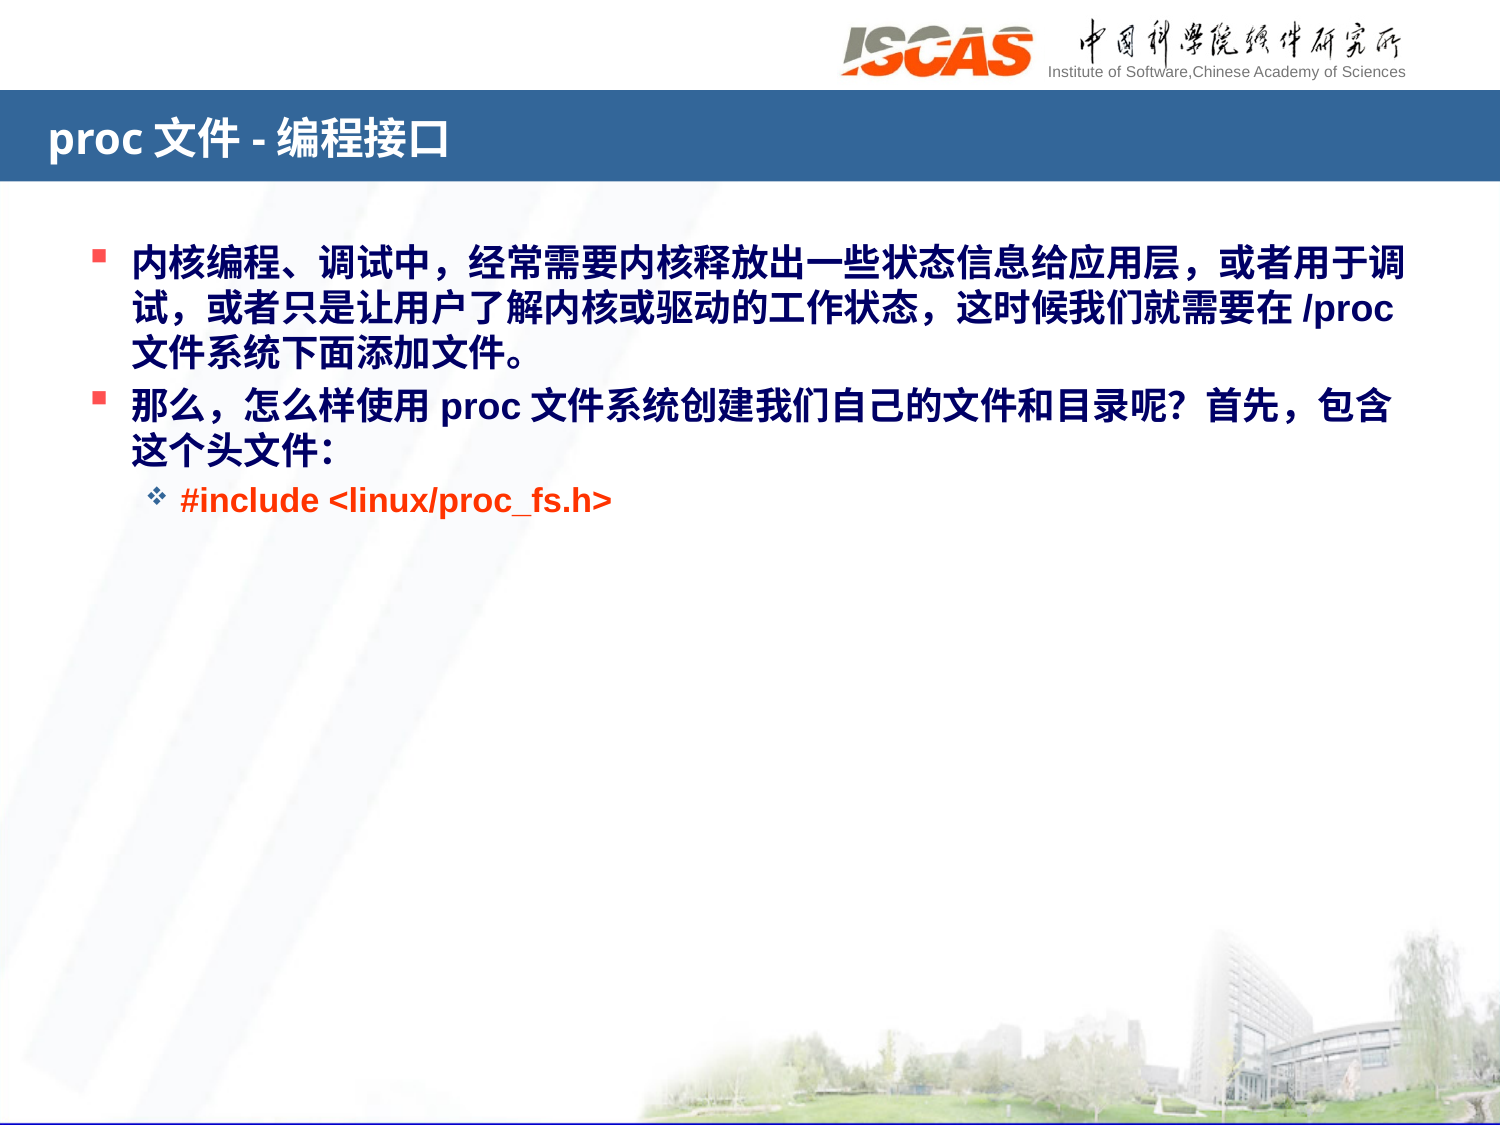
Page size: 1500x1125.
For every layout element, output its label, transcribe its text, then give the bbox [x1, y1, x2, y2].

list 内核编程、调试中，经常需要内核释放出一些状态信息给应用层，或者用于调试，或者只是让用户了解内核或驱动的工作状态，这时候我们就需要在/proc文件系统下面添加文件。 那么，怎么样使用proc文件系统创建我们自己的文件和目录呢？首先，包含这个头文件： #include <linux/proc_fs.h> [73, 231, 1427, 988]
title proc文件-编程接口 [0, 89, 1500, 182]
picture [0, 182, 1500, 1125]
picture [837, 18, 1045, 87]
picture [1077, 15, 1402, 71]
